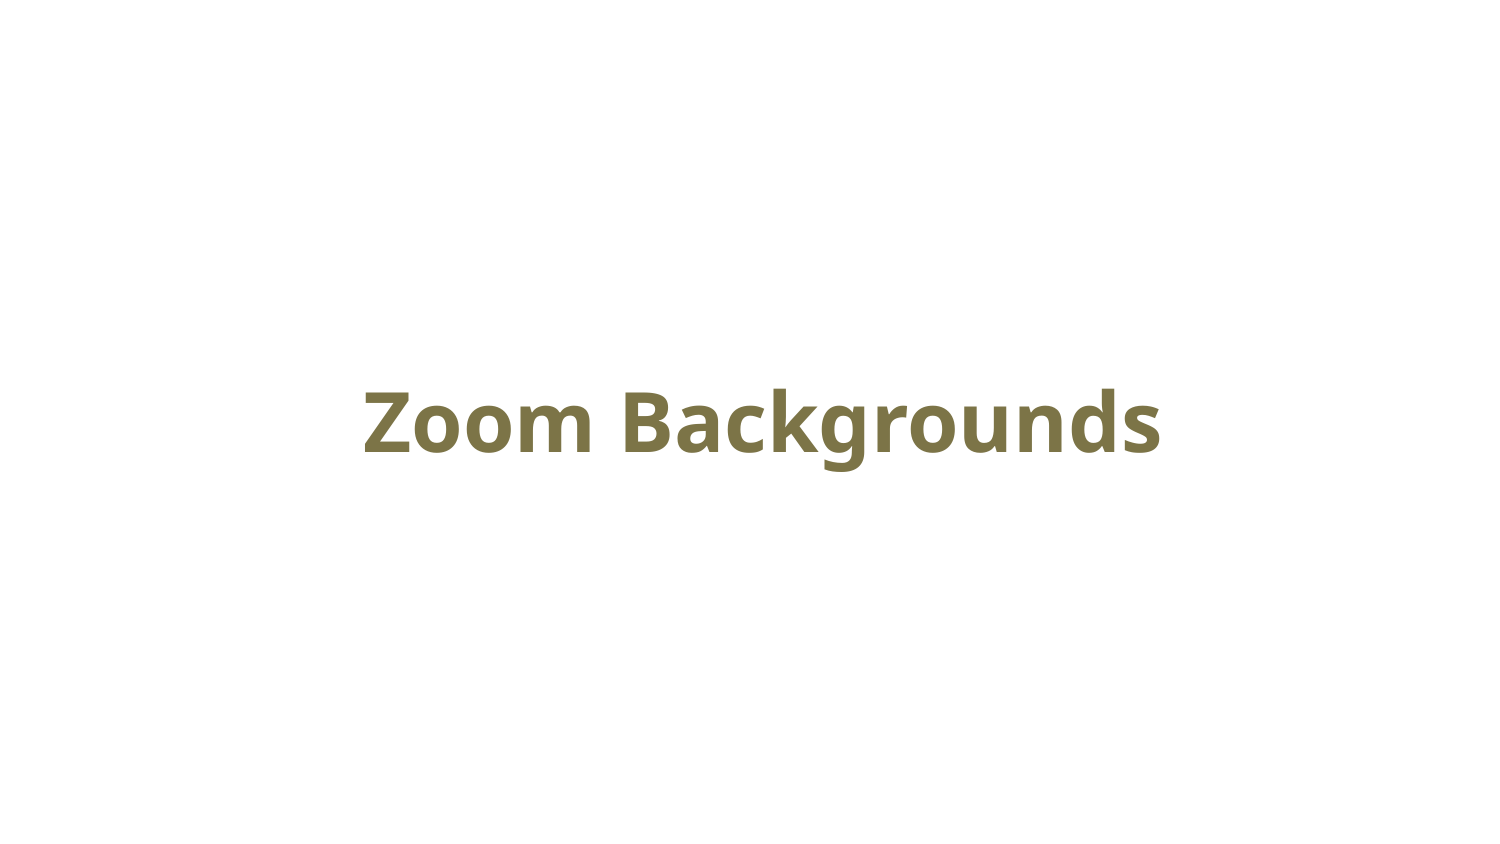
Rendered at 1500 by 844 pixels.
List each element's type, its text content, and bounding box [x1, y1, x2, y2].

title Zoom Backgrounds [348, 353, 1237, 490]
